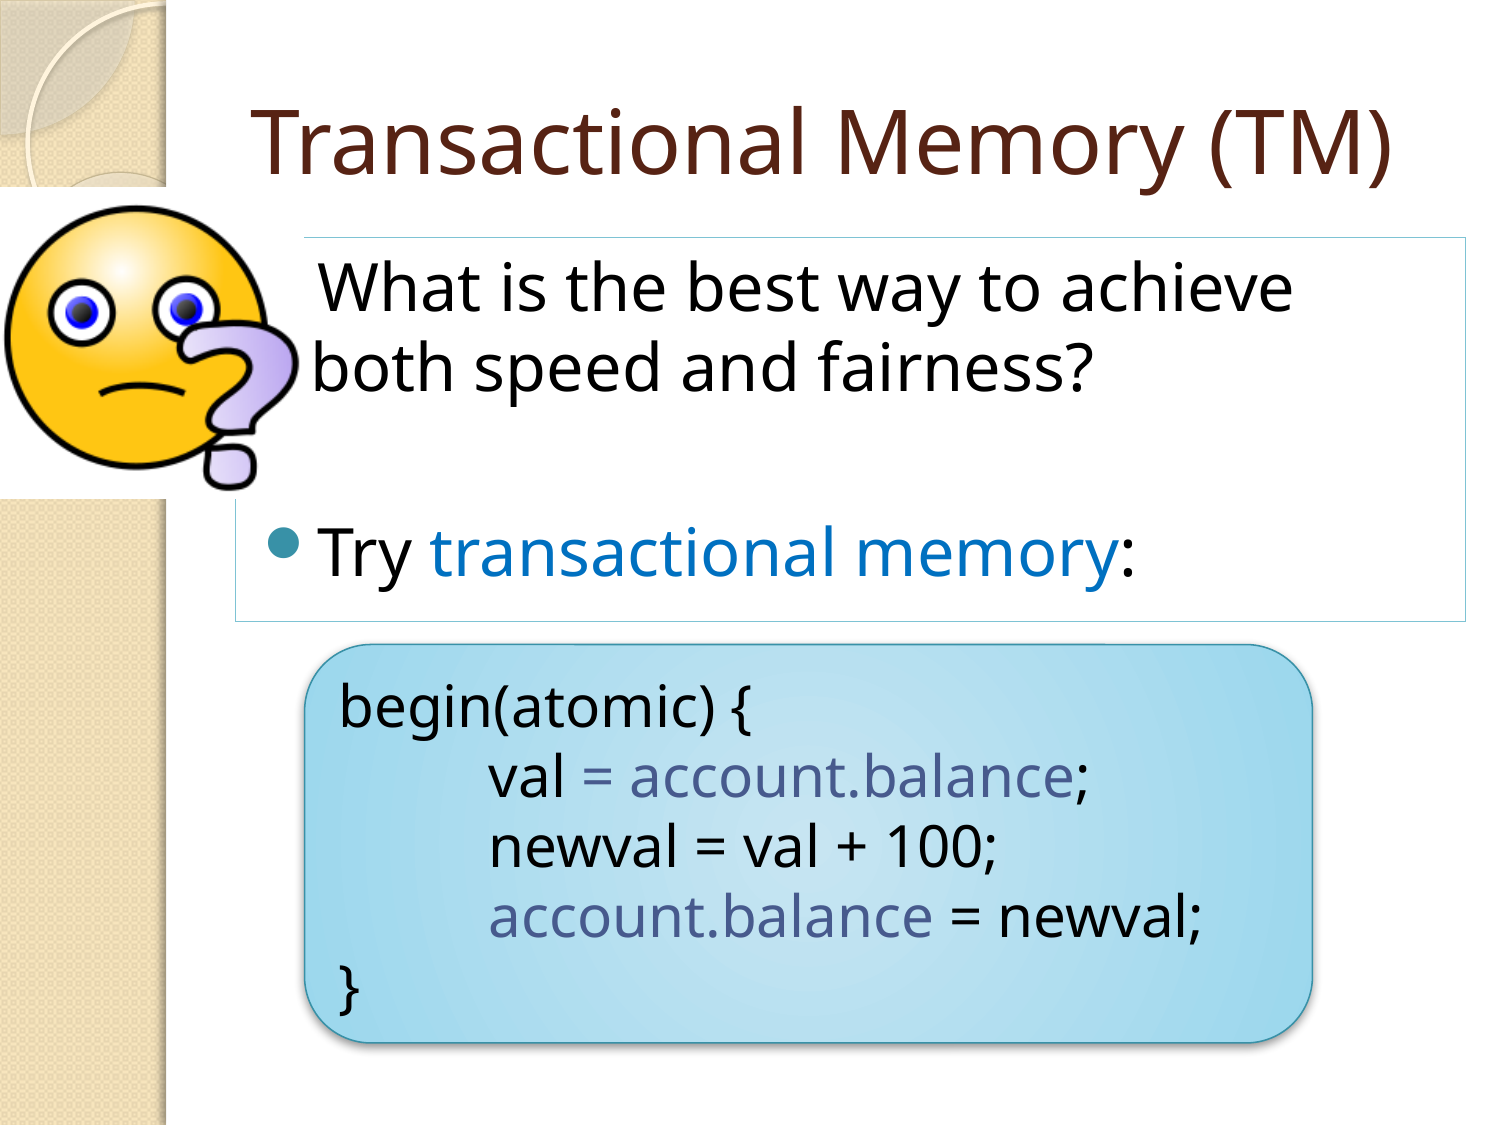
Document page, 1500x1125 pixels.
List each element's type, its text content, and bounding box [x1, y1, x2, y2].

text_box begin(atomic) { val = account.balance; newval = val + 100; account.balance = newval; } [303, 643, 1314, 1044]
title Transactional Memory (TM) [235, 45, 1466, 233]
picture [0, 187, 304, 499]
list What is the best way to achieve both speed and fairness? Try transactional memory: [235, 237, 1466, 622]
